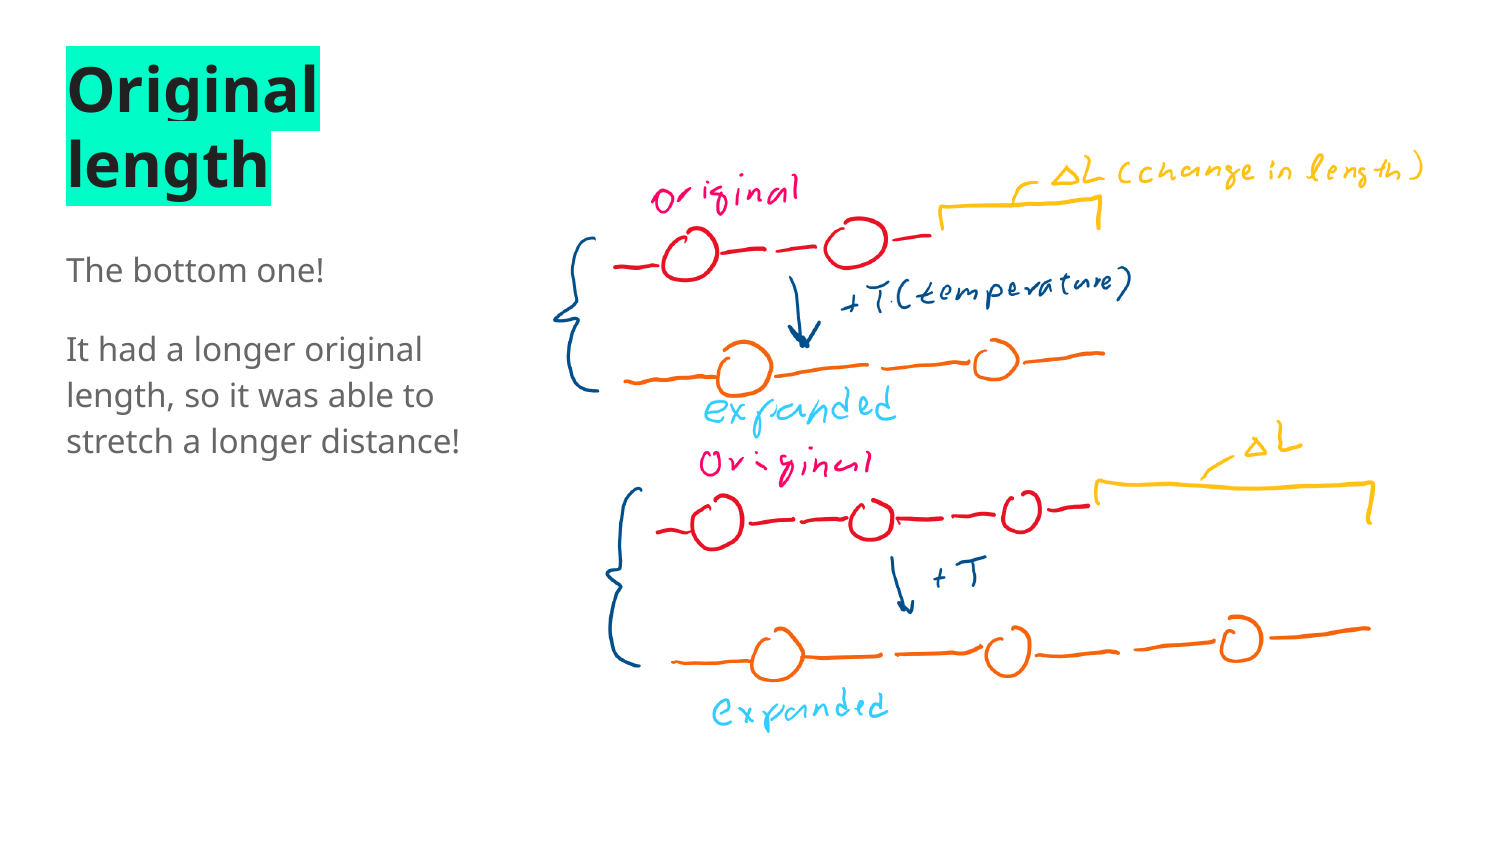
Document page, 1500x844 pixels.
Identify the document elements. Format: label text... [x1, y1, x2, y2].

list The bottom one! It had a longer original length, so it was able to stretch a longer distance! [51, 227, 512, 750]
picture [511, 108, 1451, 736]
title Original length [51, 91, 512, 216]
